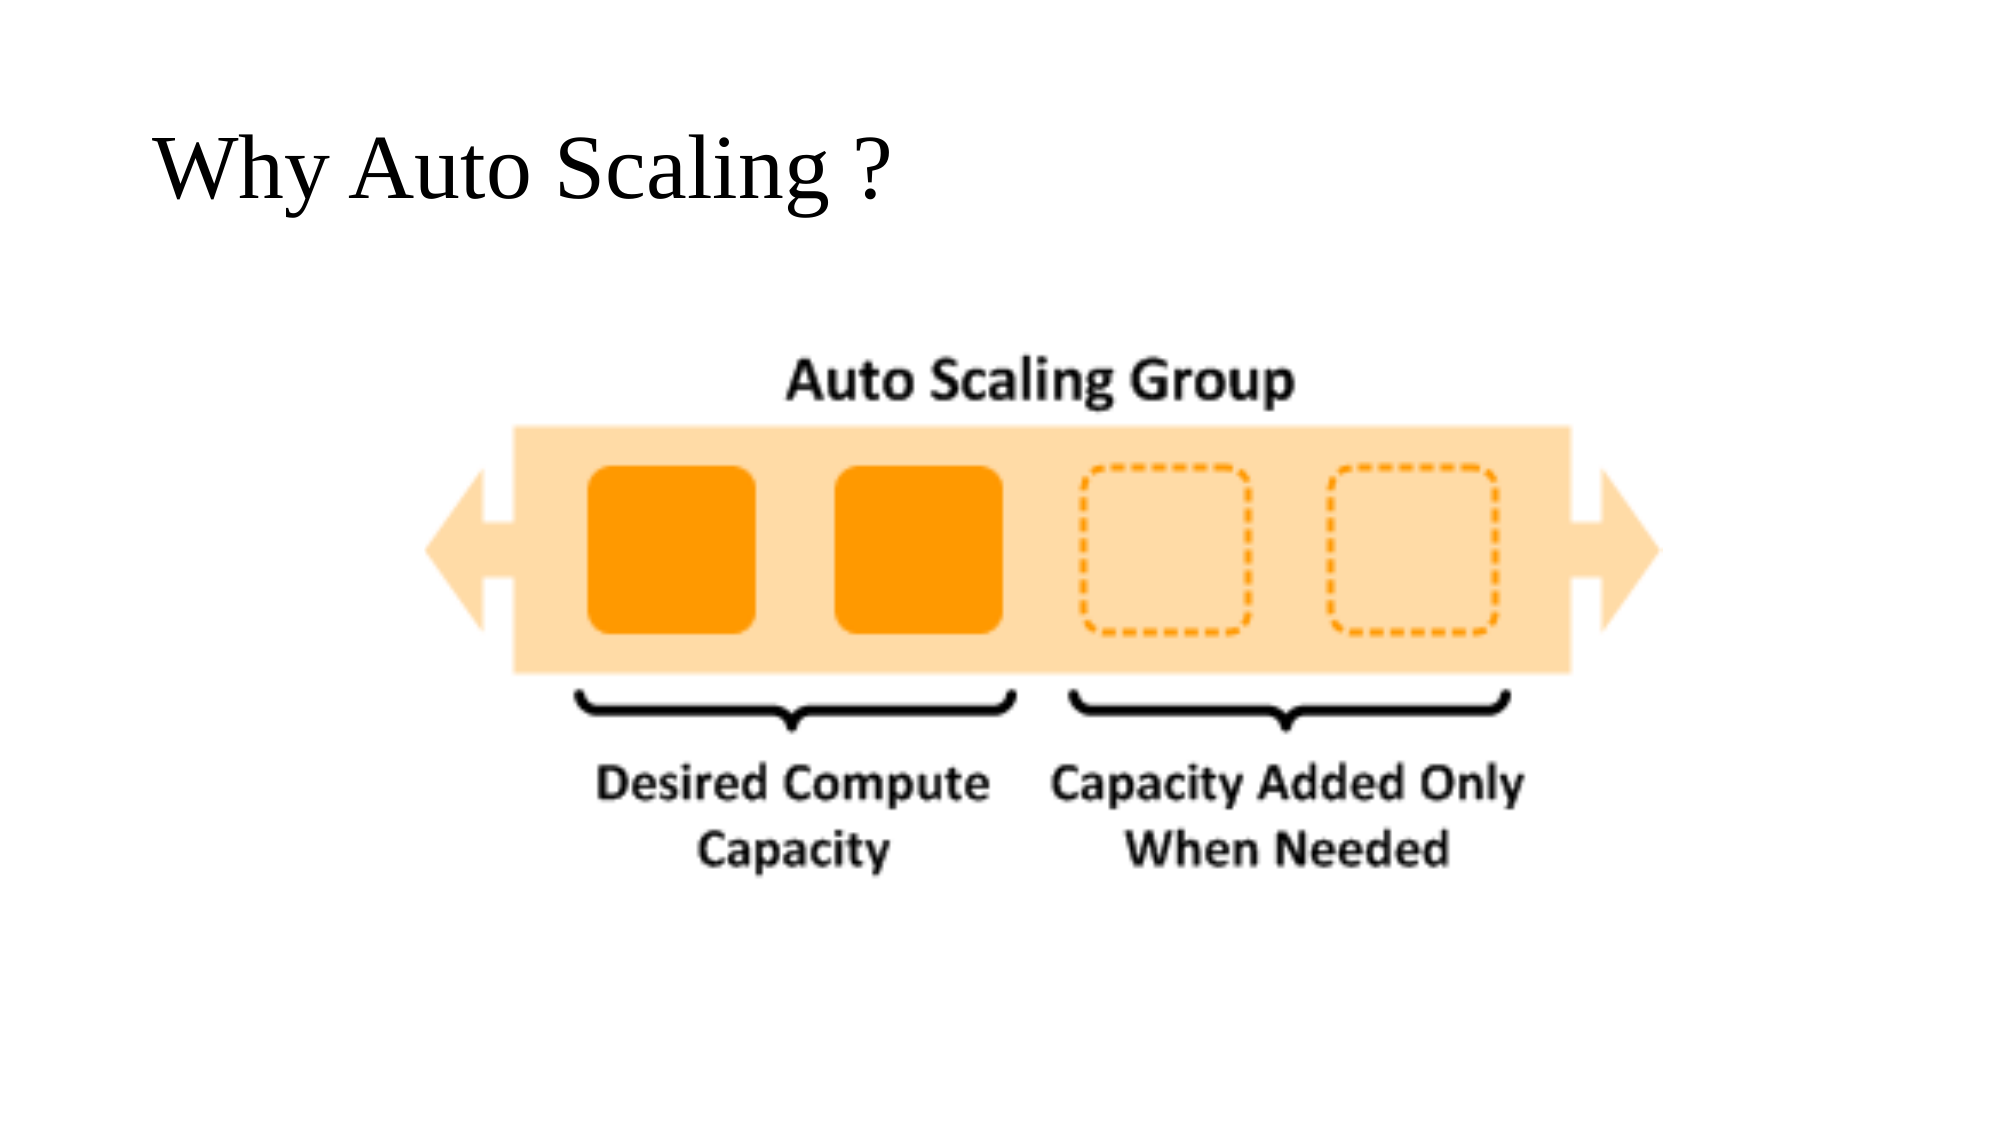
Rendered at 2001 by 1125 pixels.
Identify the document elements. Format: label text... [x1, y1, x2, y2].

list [424, 333, 1663, 886]
title Why Auto Scaling ? [137, 59, 1863, 278]
